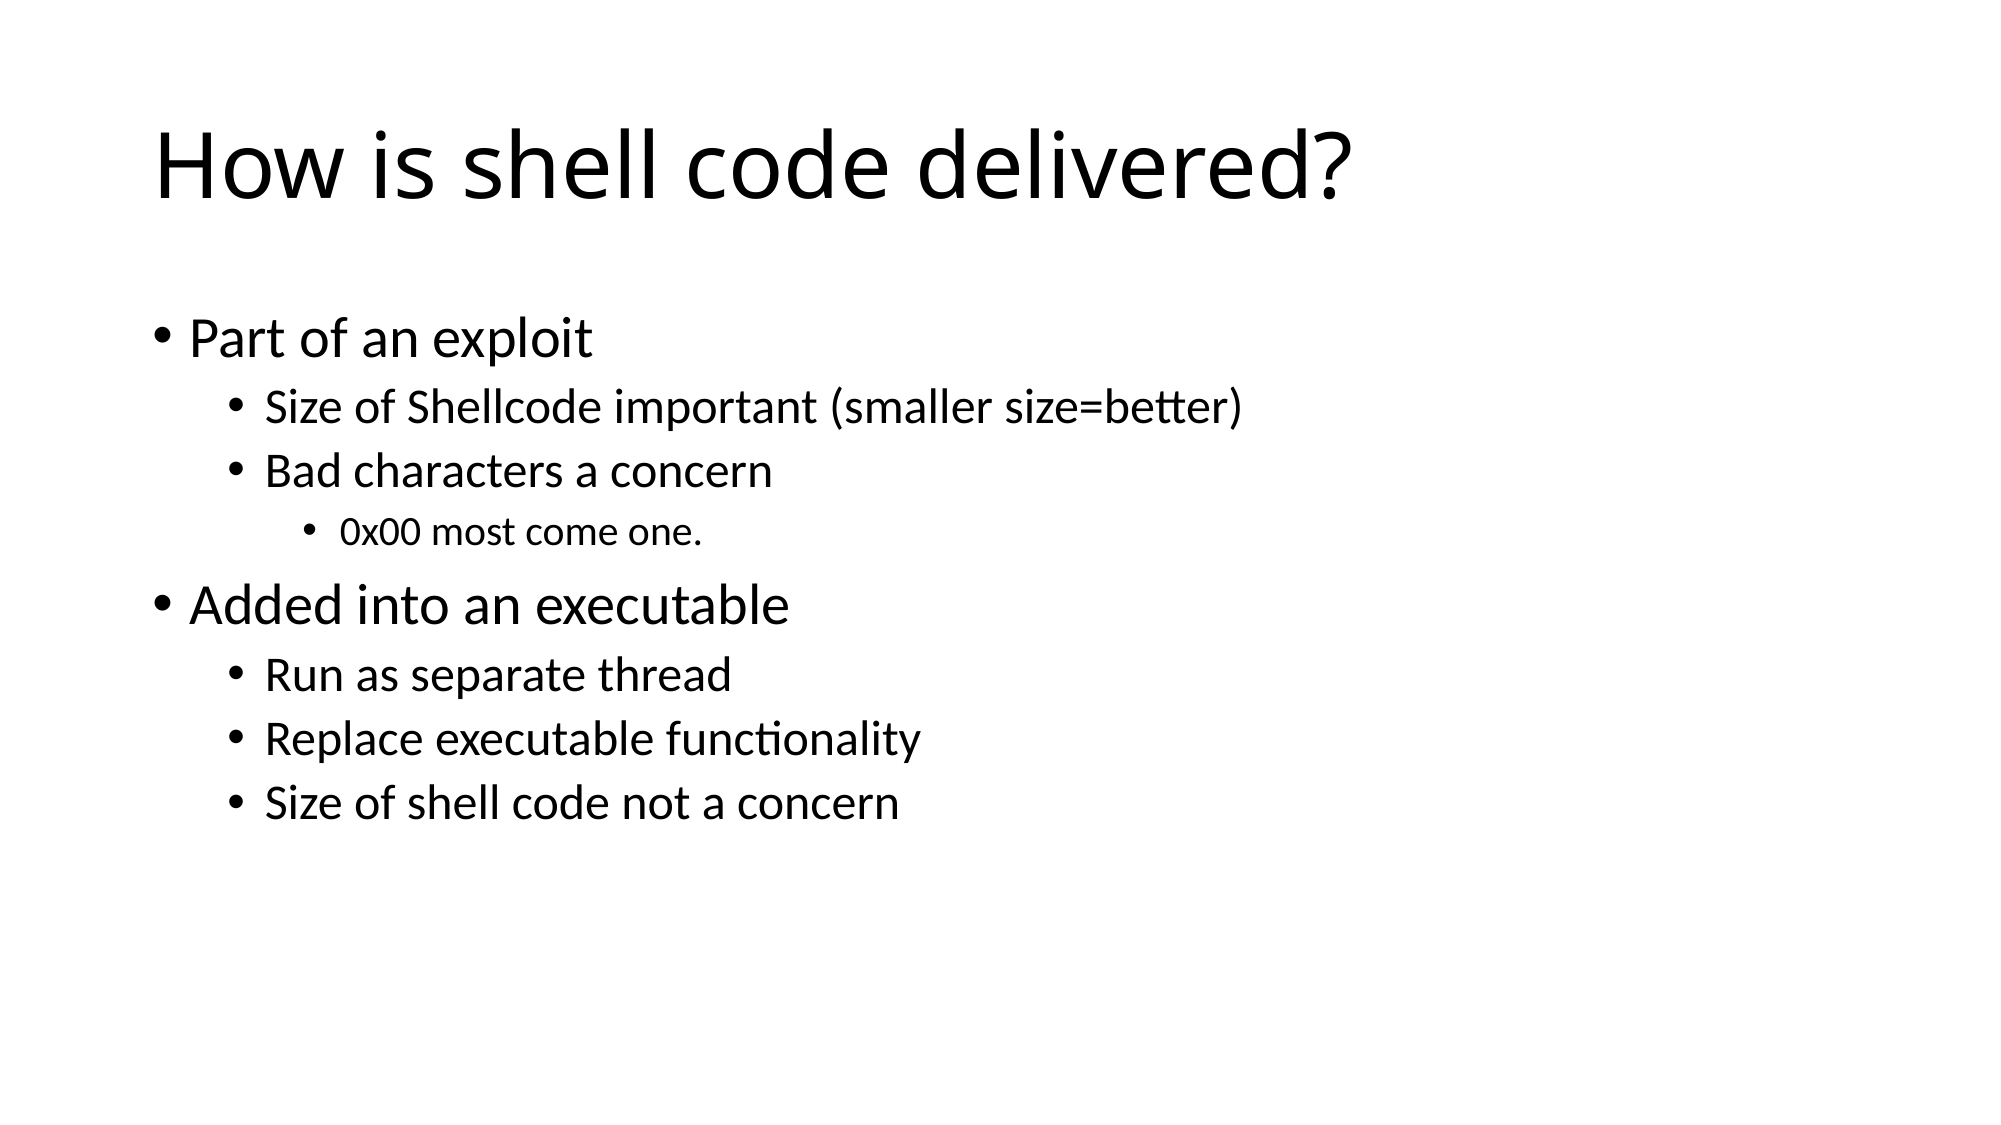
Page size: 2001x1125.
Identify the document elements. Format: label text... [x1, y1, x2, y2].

list Part of an exploit Size of Shellcode important (smaller size=better) Bad characters a concern 0x00 most come one. Added into an executable Run as separate thread Replace executable functionality Size of shell code not a concern [137, 299, 1863, 1014]
title How is shell code delivered? [137, 59, 1863, 278]
